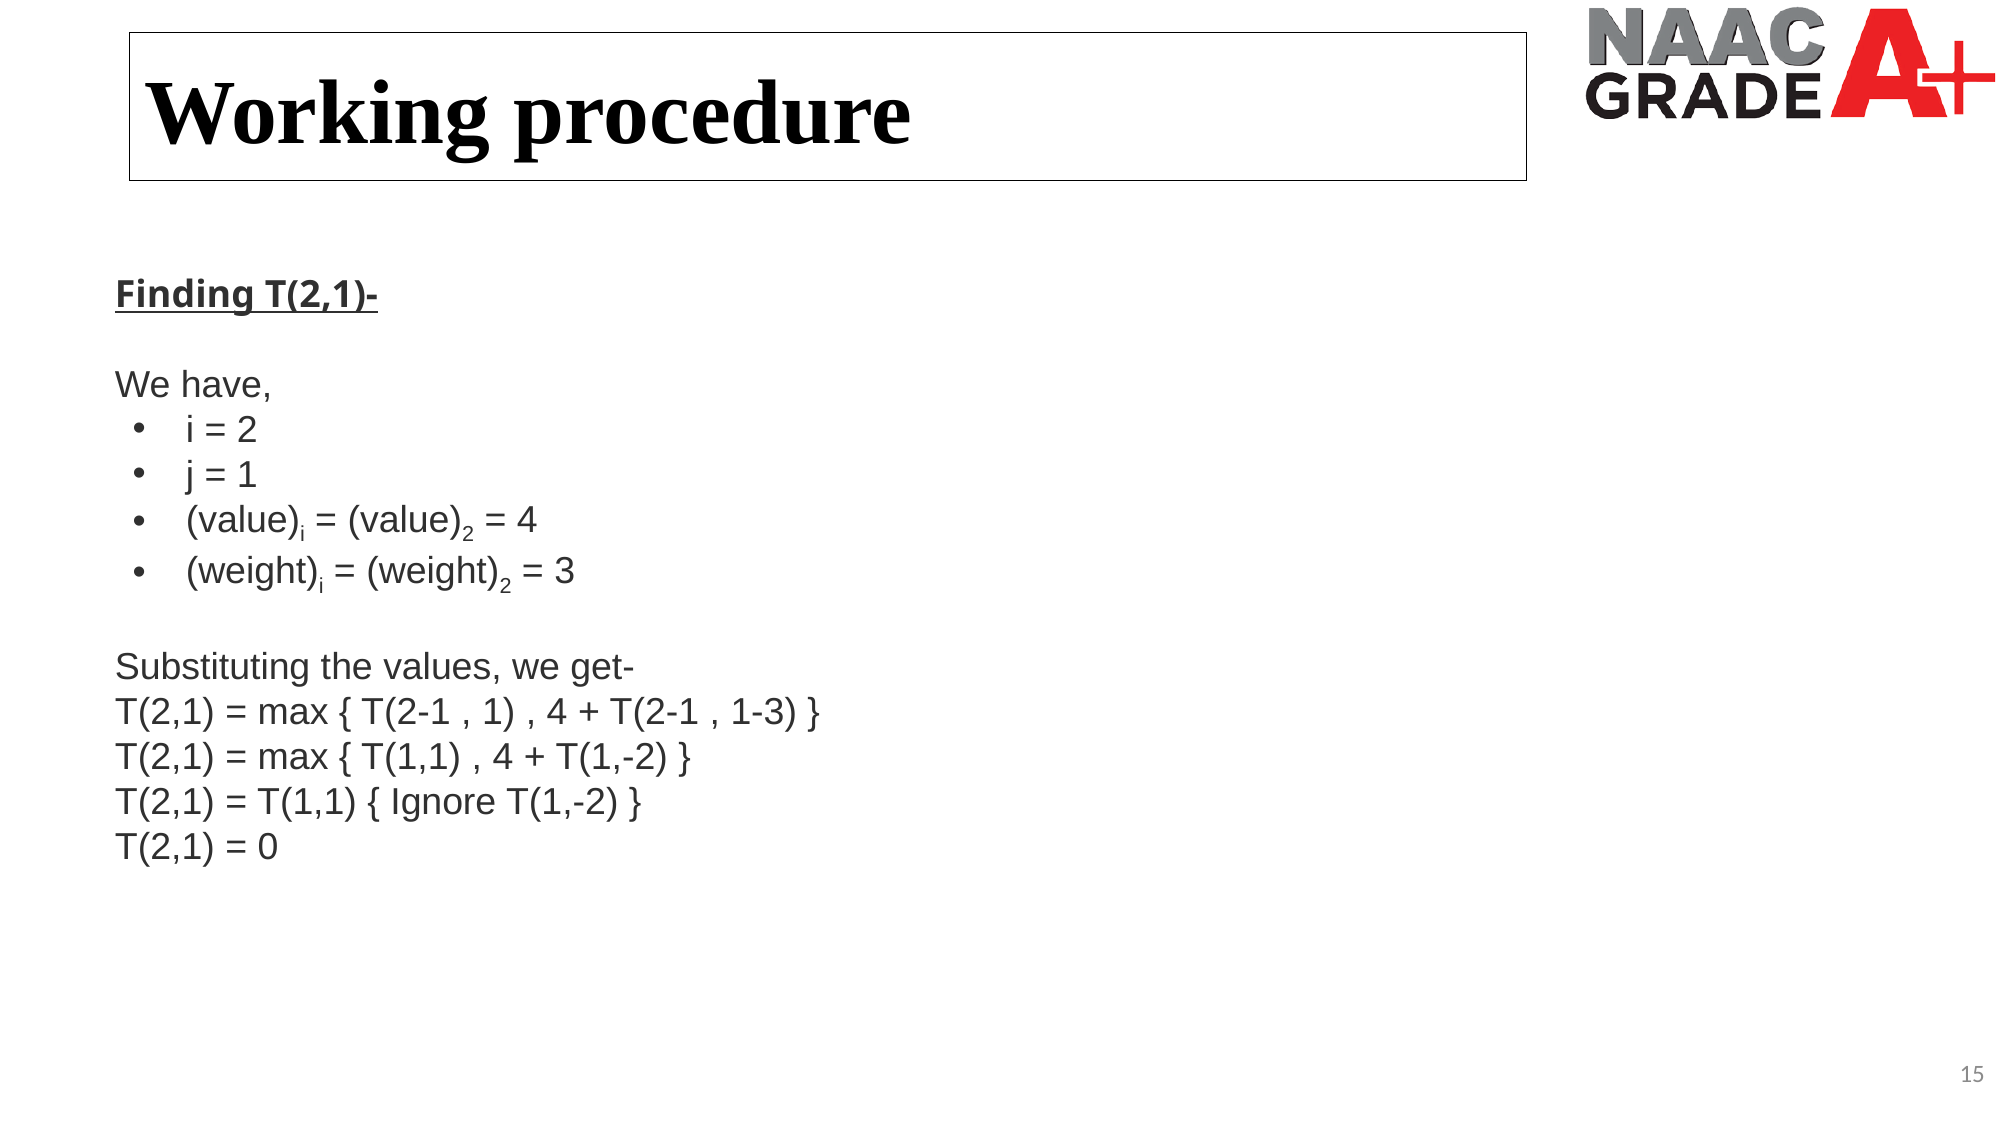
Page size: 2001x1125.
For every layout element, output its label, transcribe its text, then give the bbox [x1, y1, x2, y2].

slide_number 15 [1550, 1042, 2000, 1103]
picture [1585, 6, 1998, 119]
list Finding T(2,1)- We have, i = 2 j = 1 (value)i = (value)2 = 4 (weight)i = (weight)2 = 3 Substituting the values, we get- T(2,1) = max { T(2-1 , 1) , 4 + T(2-1 , 1-3) } T(2,1) = max { T(1,1) , 4 + T(1,-2) } T(2,1) = T(1,1) { Ignore T(1,-2) } T(2,1) = 0 [99, 262, 1900, 1005]
title Working procedure [129, 32, 1527, 181]
